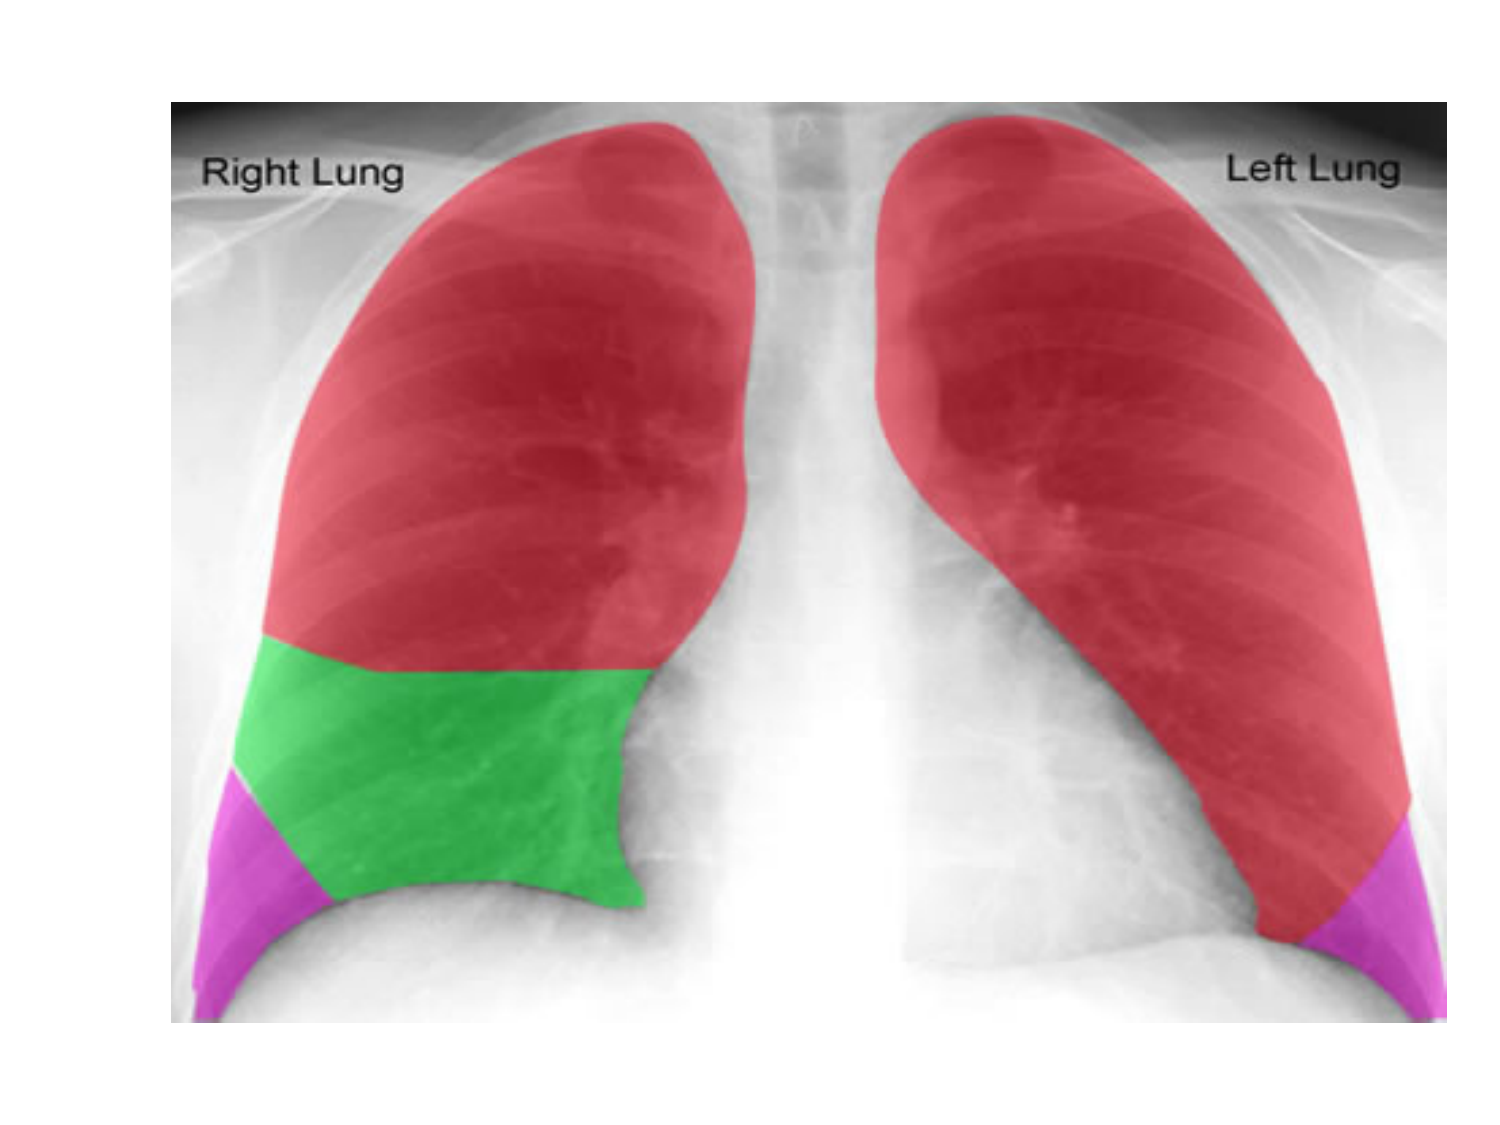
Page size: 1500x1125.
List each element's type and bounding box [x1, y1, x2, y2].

picture [171, 102, 1447, 1023]
